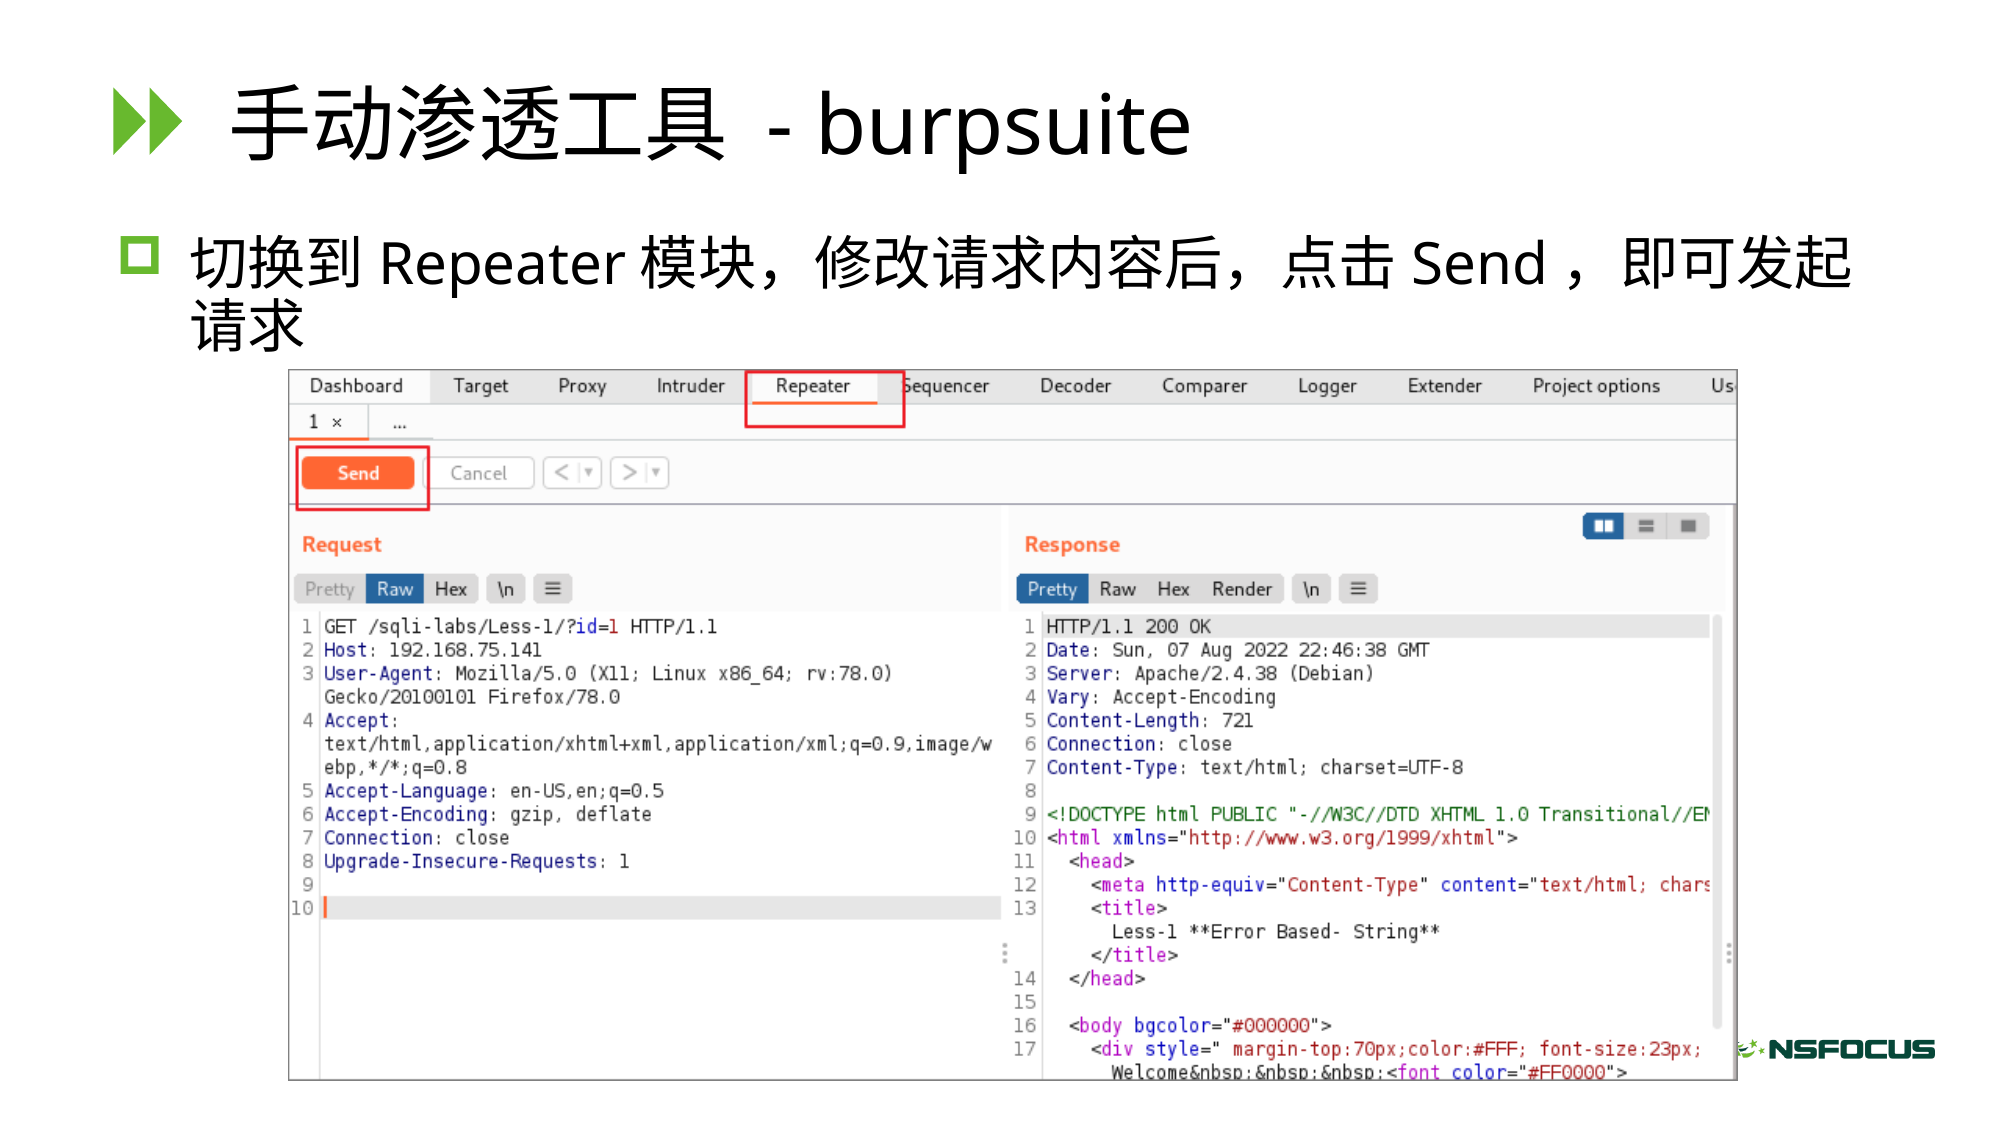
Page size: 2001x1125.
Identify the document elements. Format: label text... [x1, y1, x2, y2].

title 手动渗透工具 - burpsuite [213, 59, 1863, 196]
picture [288, 369, 1935, 1081]
list 切换到Repeater模块，修改请求内容后，点击Send，即可发起请求 [101, 226, 1925, 1026]
